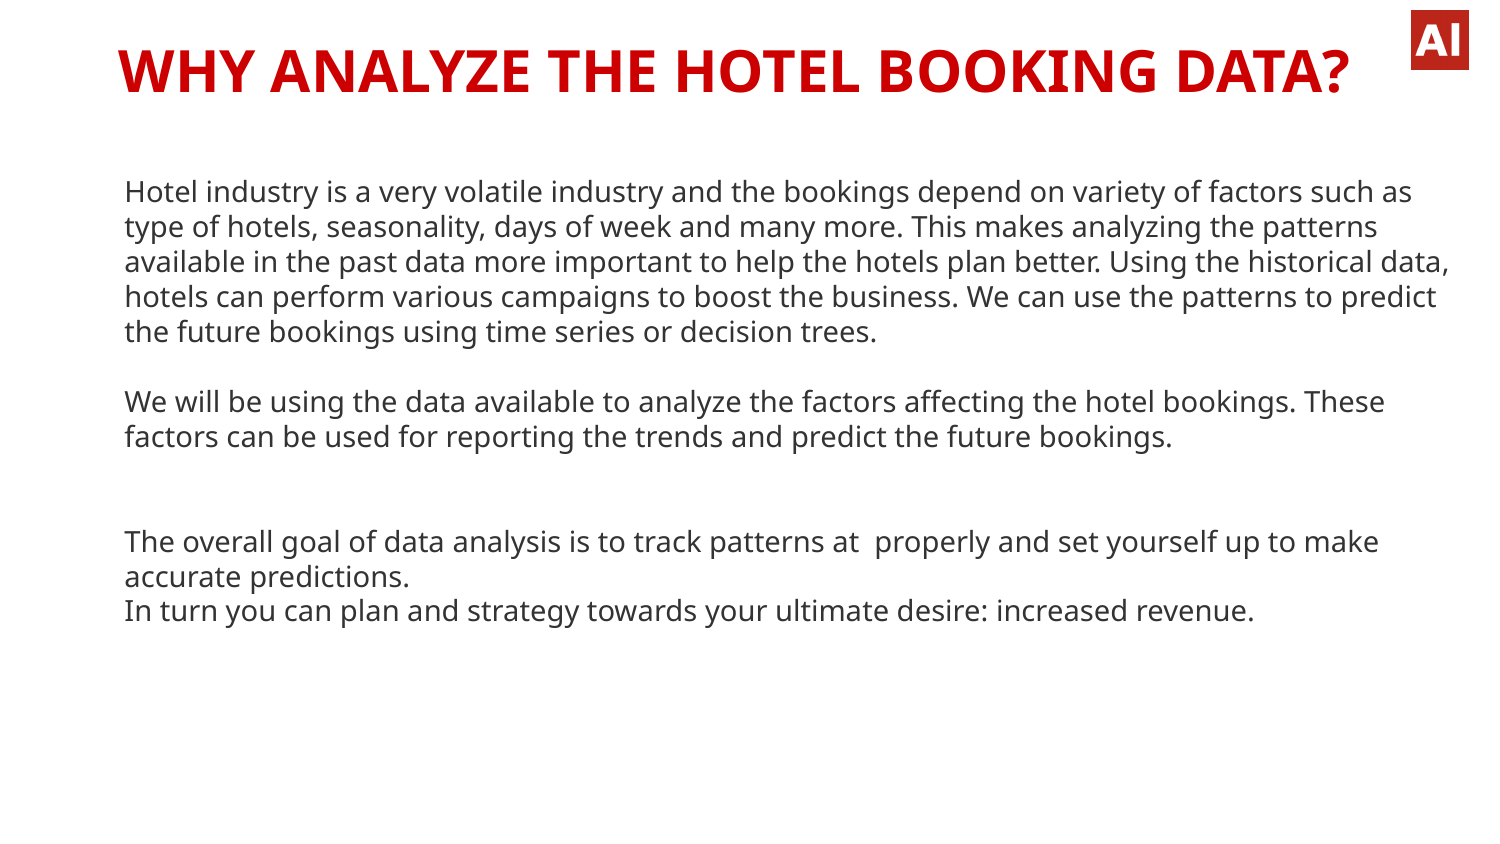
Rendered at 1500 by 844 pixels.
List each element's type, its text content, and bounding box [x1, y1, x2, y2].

picture [1411, 10, 1469, 70]
text_box WHY ANALYZE THE HOTEL BOOKING DATA? [0, 26, 1408, 162]
title Hotel industry is a very volatile industry and the bookings depend on variety of factors such as type of hotels, seasonality, days of week and many more. This makes analyzing the patterns available in the past data more important to help the hotels plan better. Using the historical data, hotels can perform various campaigns to boost the business. We can use the patterns to predict the future bookings using time series or decision trees. We will be using the data available to analyze the factors affecting the hotel bookings. These factors can be used for reporting the trends and predict the future bookings. The overall goal of data analysis is to track patterns at properly and set yourself up to make accurate predictions. In turn you can plan and strategy towards your ultimate desire: increased revenue. [109, 187, 1480, 678]
